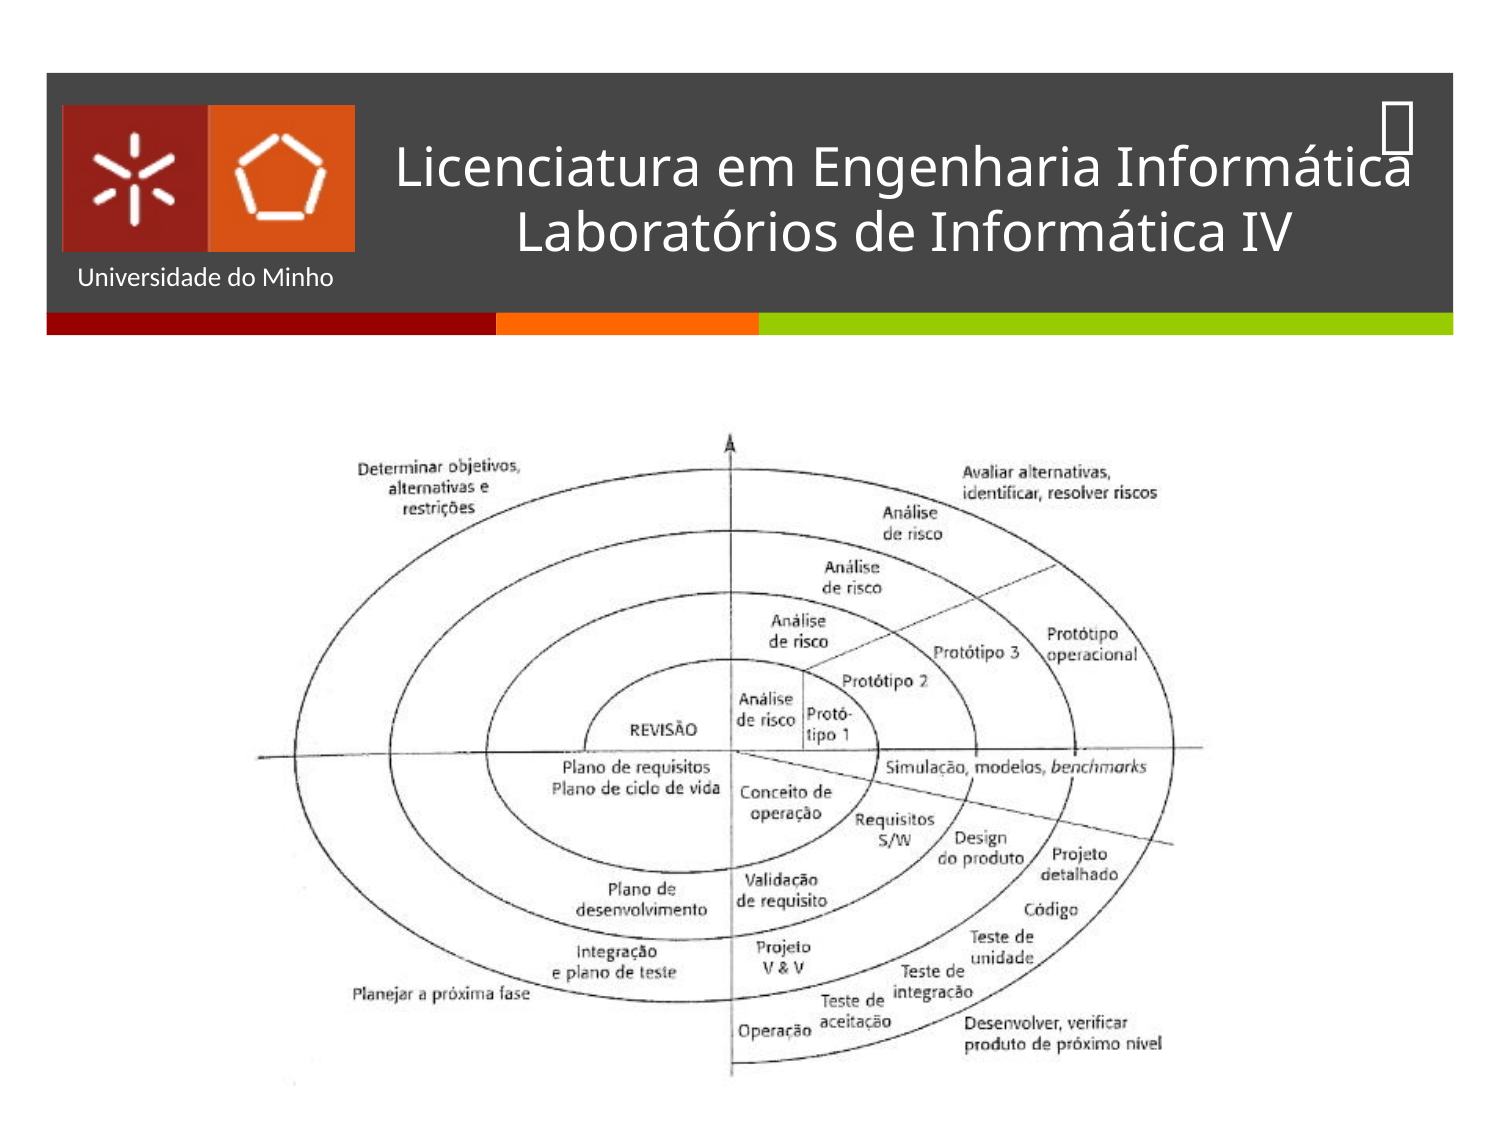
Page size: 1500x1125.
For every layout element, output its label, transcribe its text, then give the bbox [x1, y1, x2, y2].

subtitle Universidade do Minho [62, 261, 355, 331]
text_box Licenciatura em Engenharia Informática Laboratórios de Informática IV [378, 124, 1431, 271]
picture [61, 104, 355, 252]
title [69, 73, 1351, 253]
picture [207, 396, 1267, 1086]
